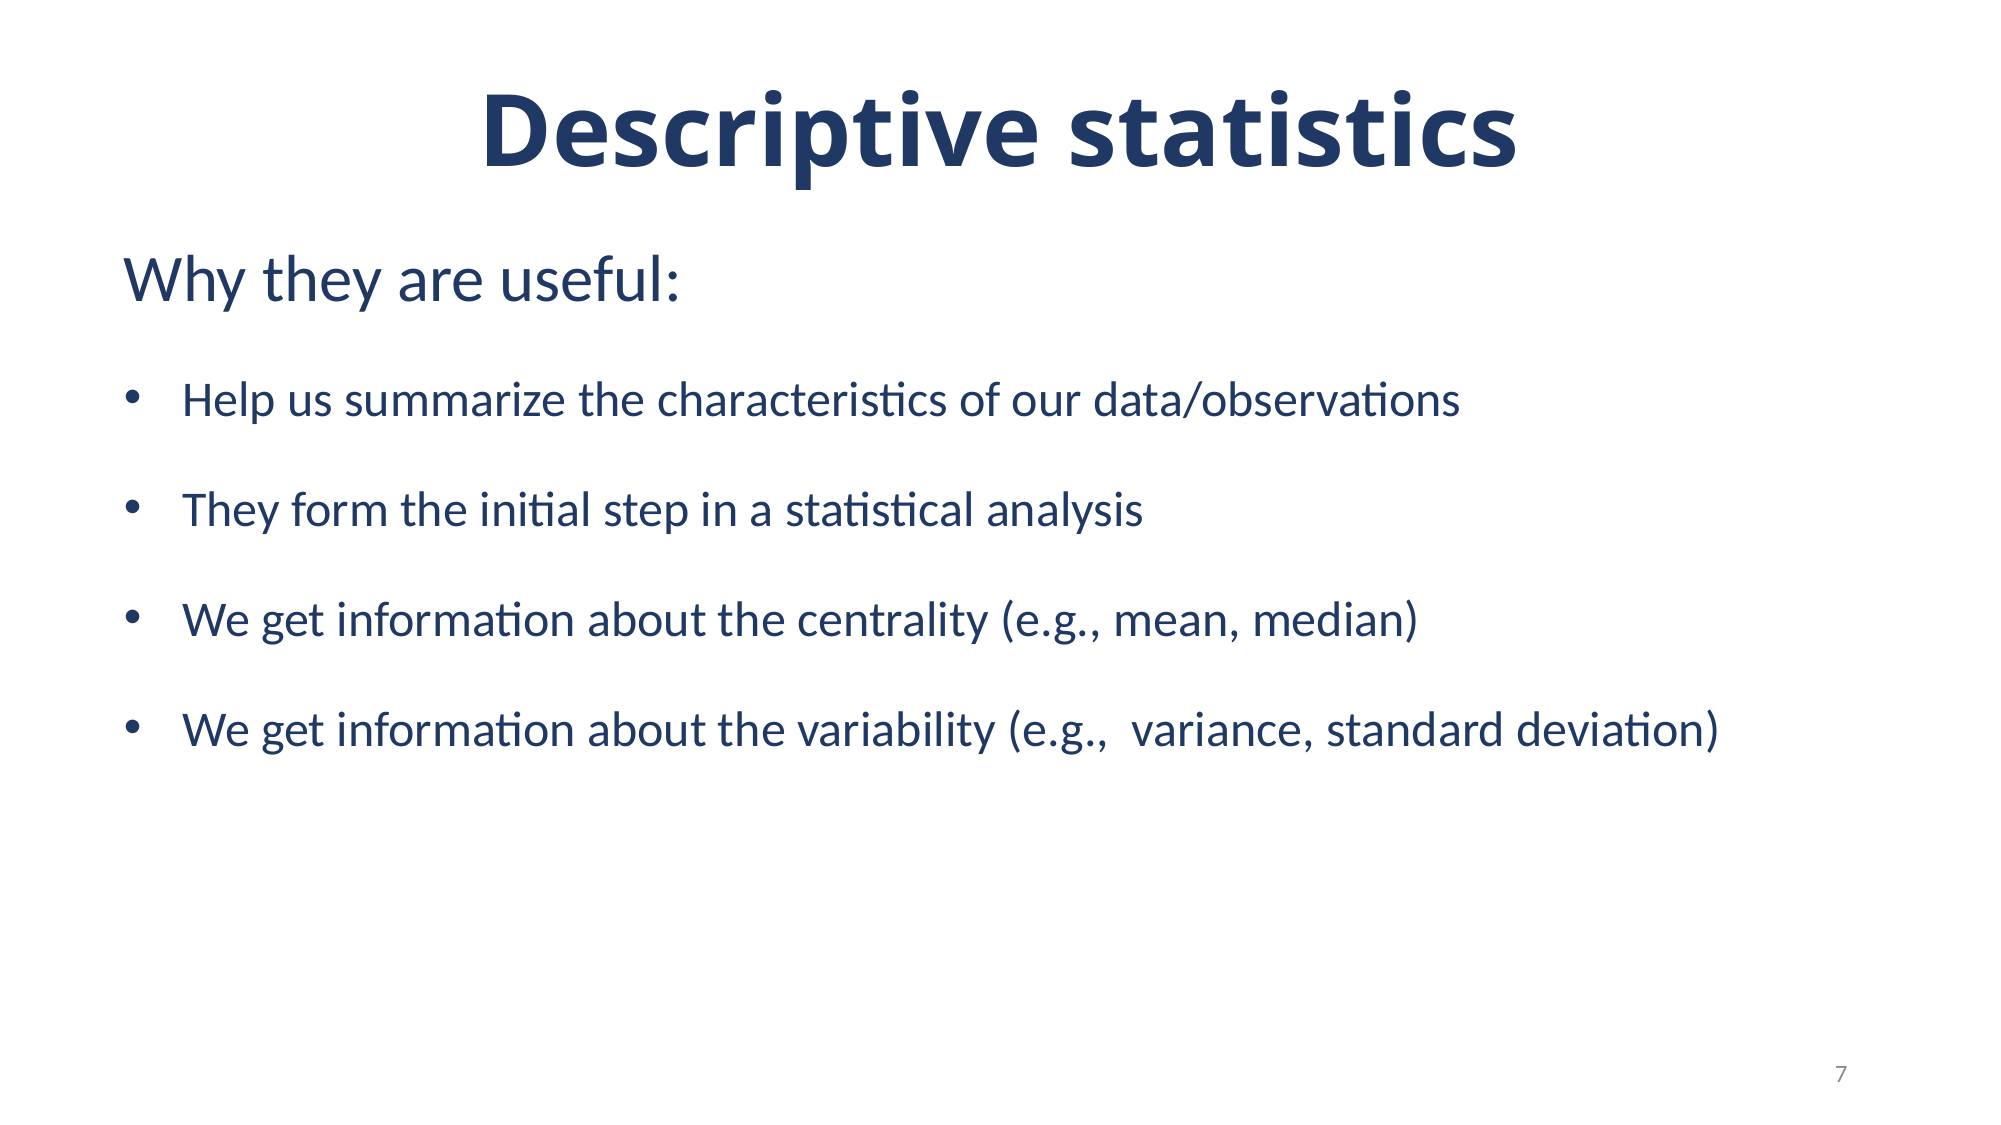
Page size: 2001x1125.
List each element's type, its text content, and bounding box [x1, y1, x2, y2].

slide_number 7 [1412, 1042, 1863, 1103]
list Why they are useful: Help us summarize the characteristics of our data/observations They form the initial step in a statistical analysis We get information about the centrality (e.g., mean, median) We get information about the variability (e.g., variance, standard deviation) [108, 236, 1809, 1093]
title Descriptive statistics [291, 59, 1709, 208]
